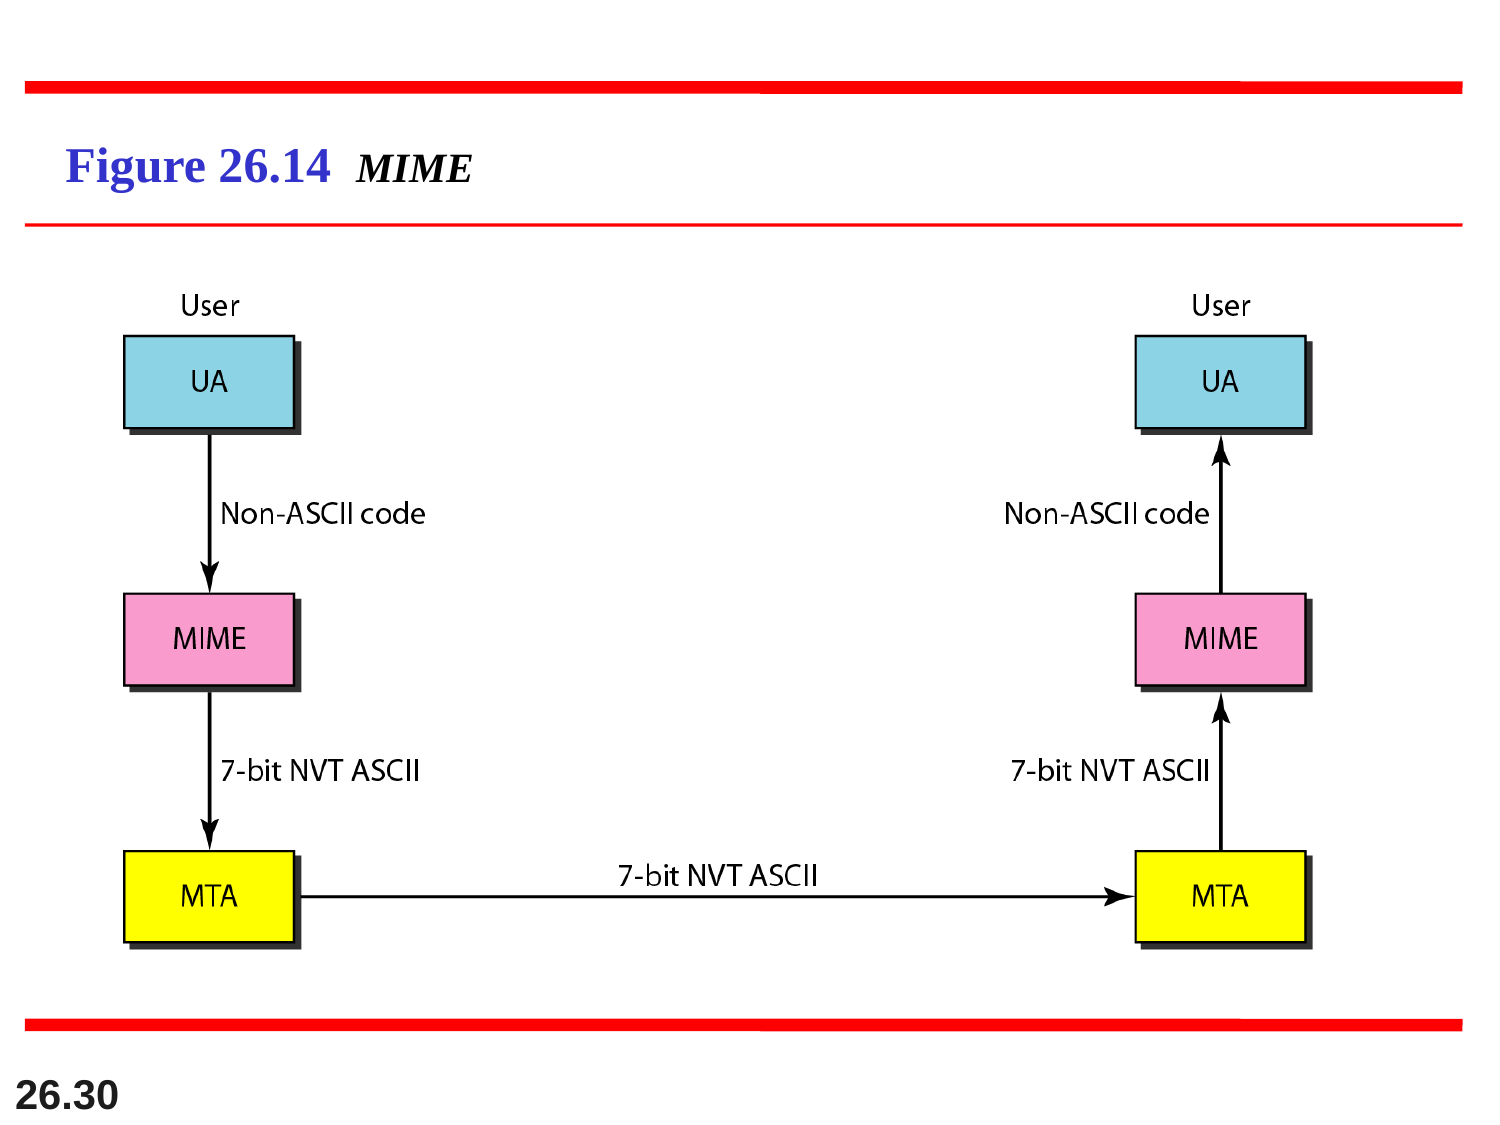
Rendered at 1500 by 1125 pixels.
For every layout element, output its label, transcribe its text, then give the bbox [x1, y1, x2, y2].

picture [123, 288, 1313, 950]
text_box Figure 26.14 MIME [50, 124, 489, 200]
slide_number 26.30 [0, 1050, 313, 1125]
